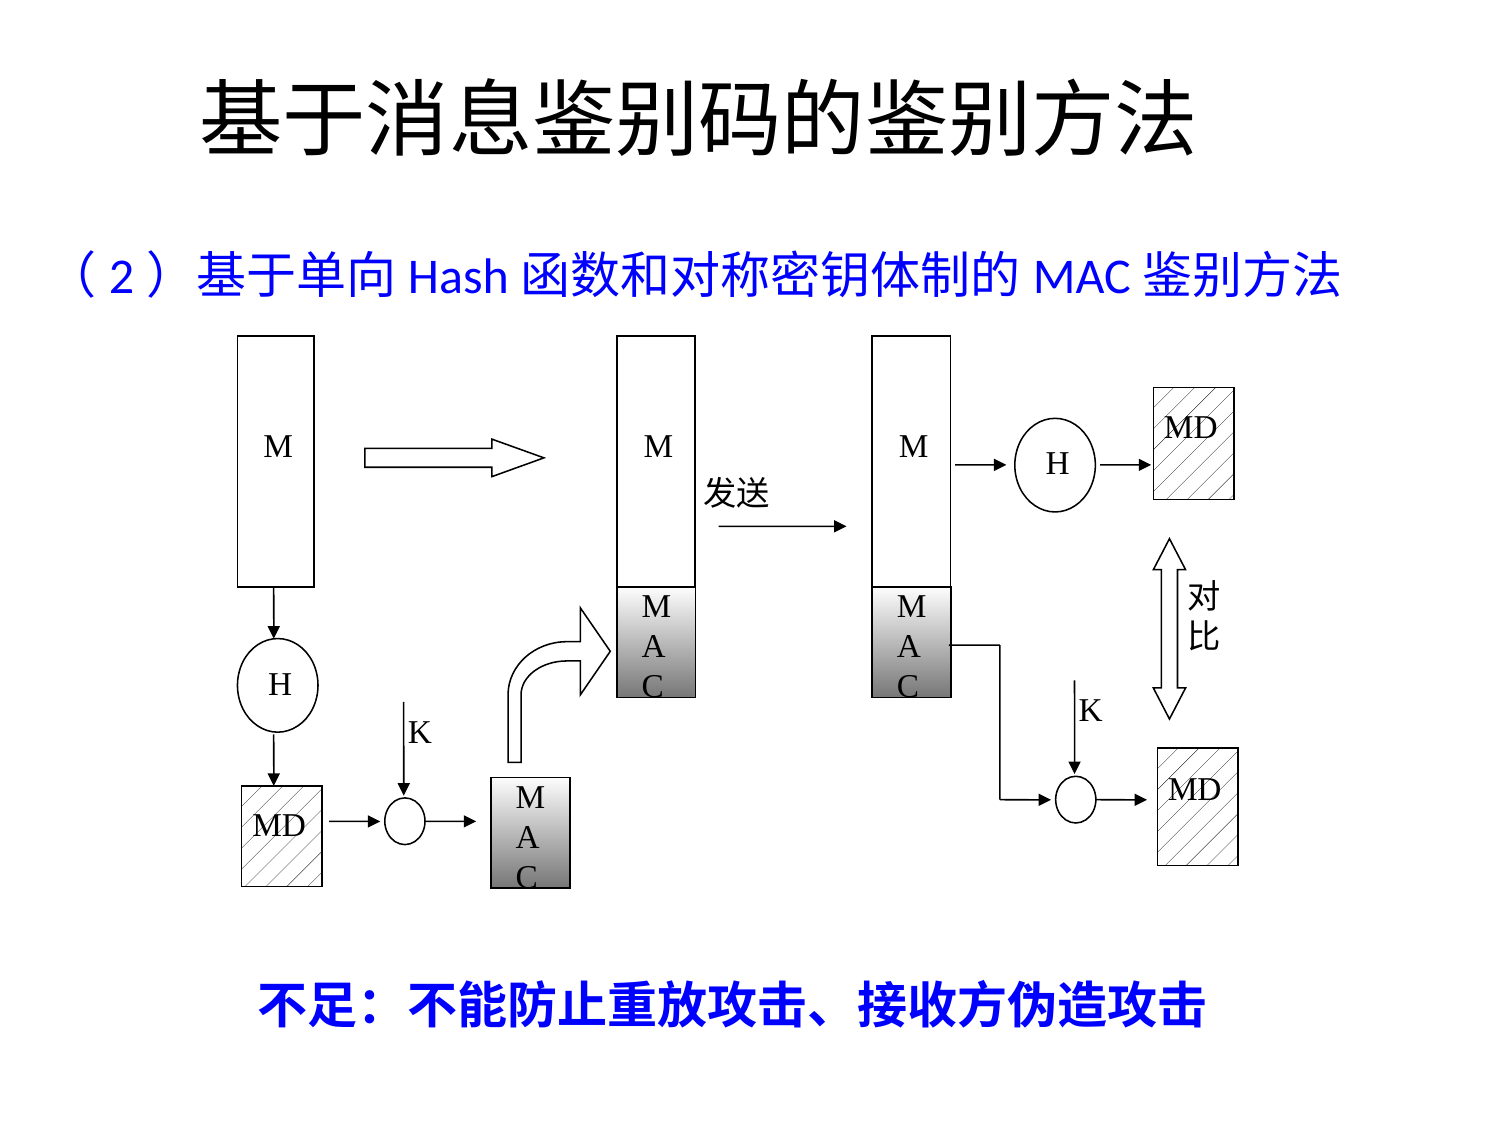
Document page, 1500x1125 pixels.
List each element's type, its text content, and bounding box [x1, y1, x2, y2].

list （2）基于单向Hash函数和对称密钥体制的MAC鉴别方法 [31, 235, 1413, 312]
text_box 基于消息鉴别码的鉴别方法 [59, 38, 1338, 195]
text_box 不足：不能防止重放攻击、接收方伪造攻击 [243, 983, 1223, 1041]
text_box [237, 335, 1251, 974]
